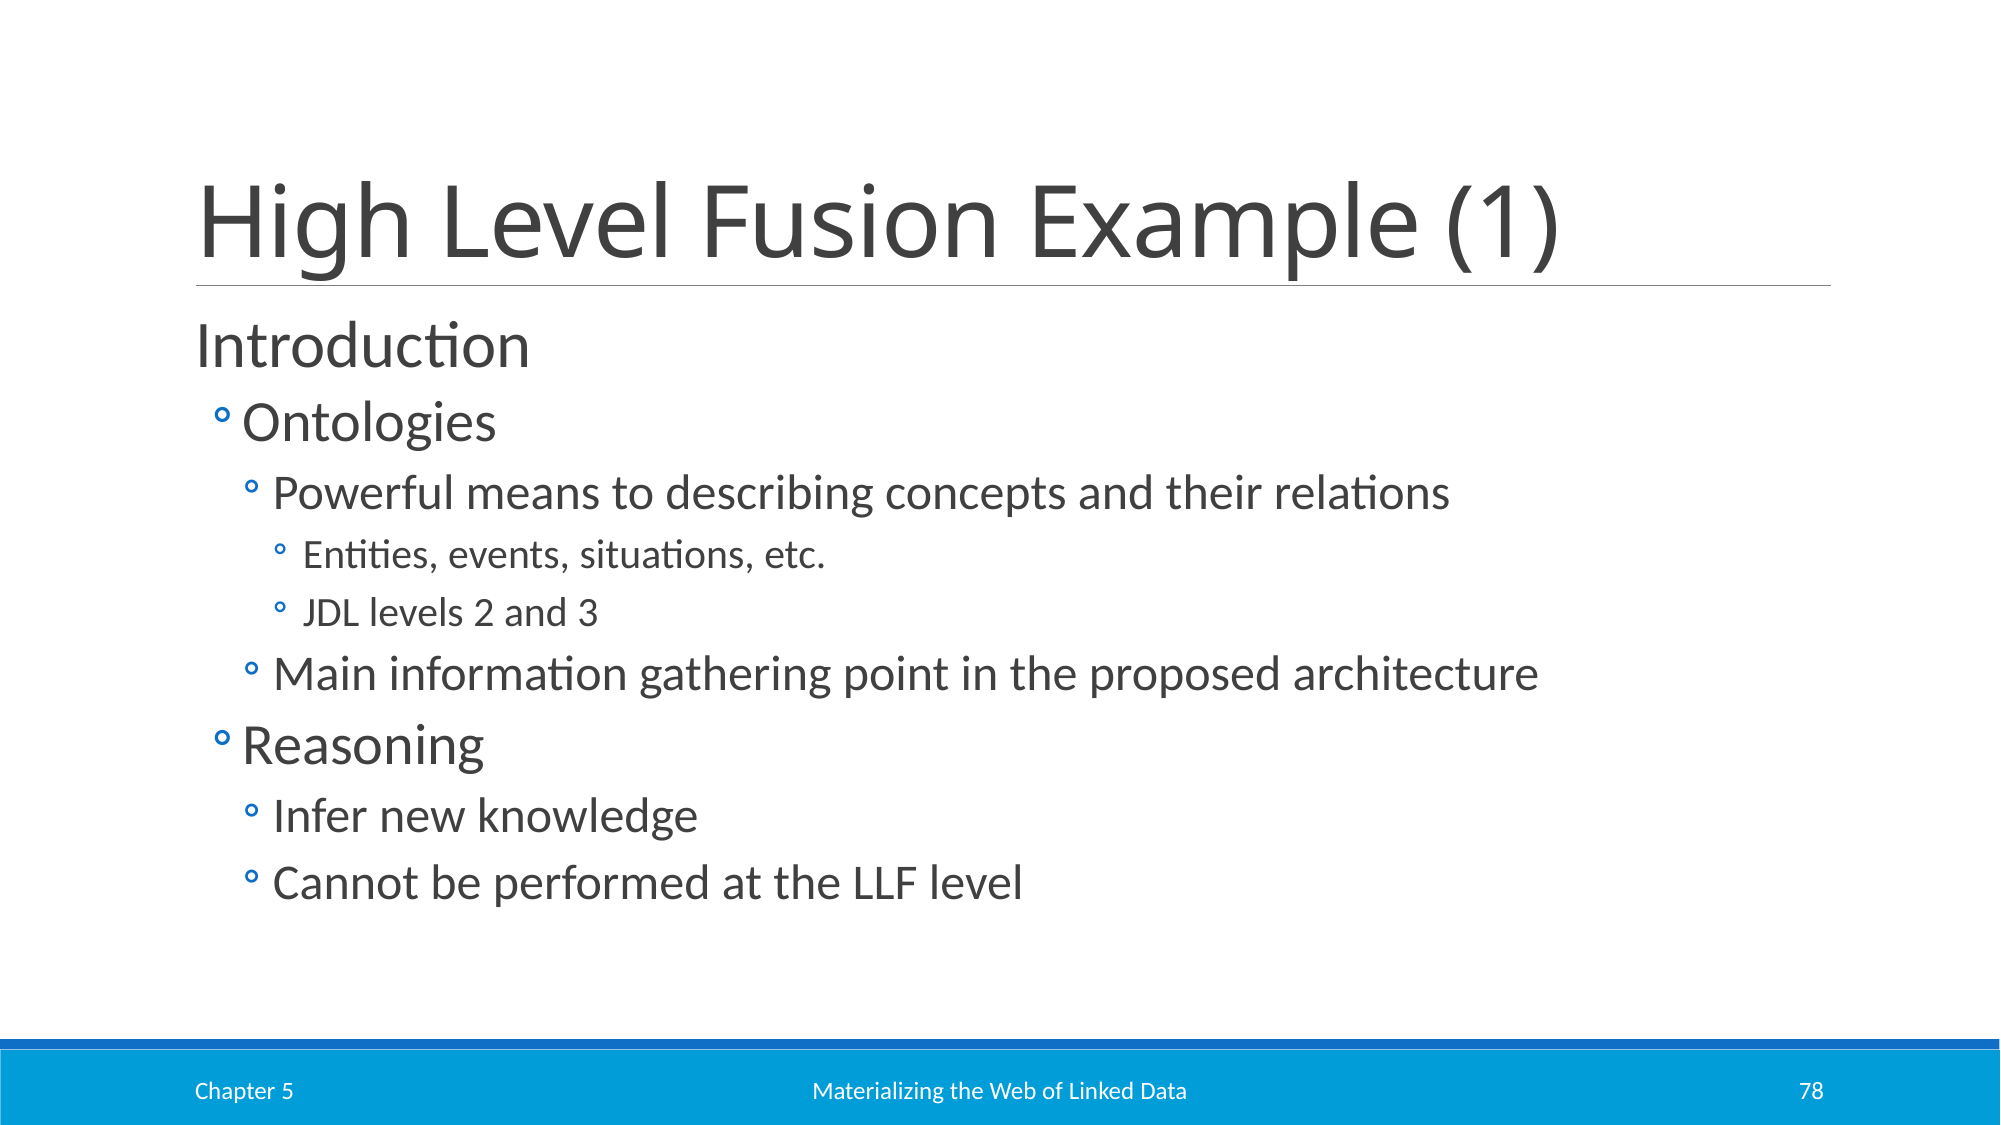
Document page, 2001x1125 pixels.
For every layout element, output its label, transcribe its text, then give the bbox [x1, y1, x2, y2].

footer Materializing the Web of Linked Data [604, 1059, 1396, 1120]
title High Level Fusion Example (1) [180, 47, 1830, 285]
slide_number Chapter 5 [180, 1059, 586, 1120]
list Introduction Ontologies Powerful means to describing concepts and their relations Entities, events, situations, etc. JDL levels 2 and 3 Main information gathering point in the proposed architecture Reasoning Infer new knowledge Cannot be performed at the LLF level [180, 302, 1830, 963]
slide_number 78 [1624, 1059, 1840, 1120]
